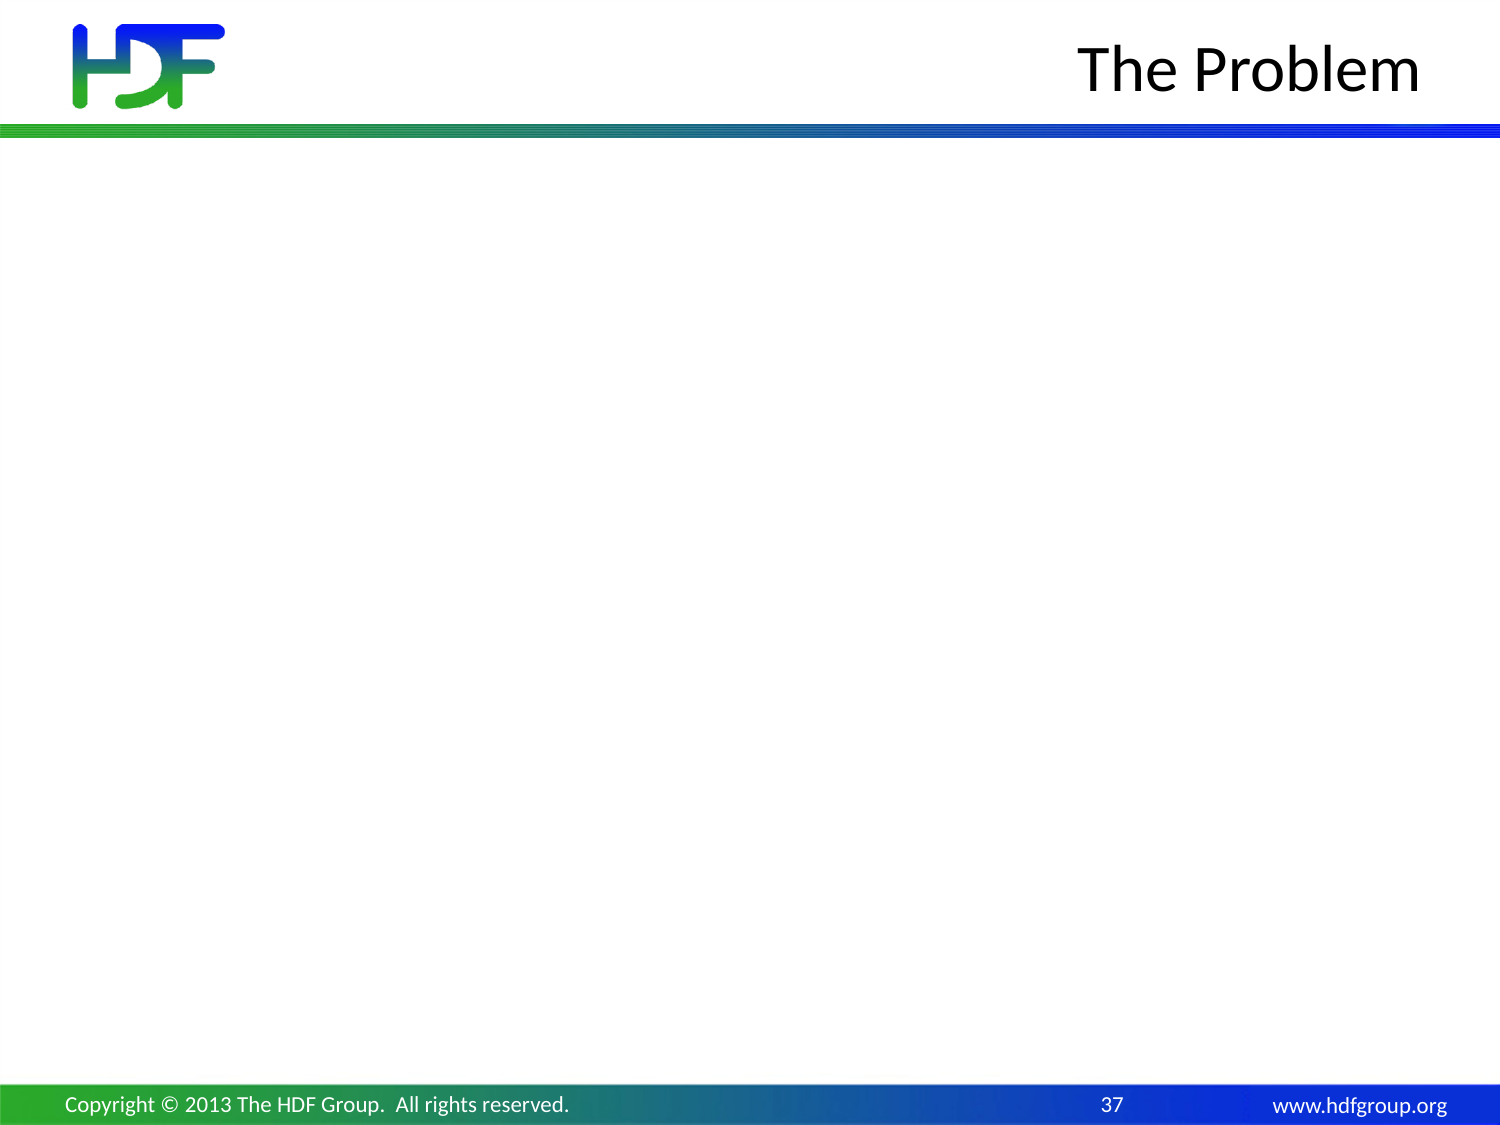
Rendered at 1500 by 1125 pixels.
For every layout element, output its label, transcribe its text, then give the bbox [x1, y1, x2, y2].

slide_number 37 [1049, 1087, 1176, 1125]
picture [0, 0, 1500, 1125]
title The Problem [187, 24, 1438, 113]
slide_number Copyright © 2013 The HDF Group. All rights reserved. [49, 1087, 751, 1125]
